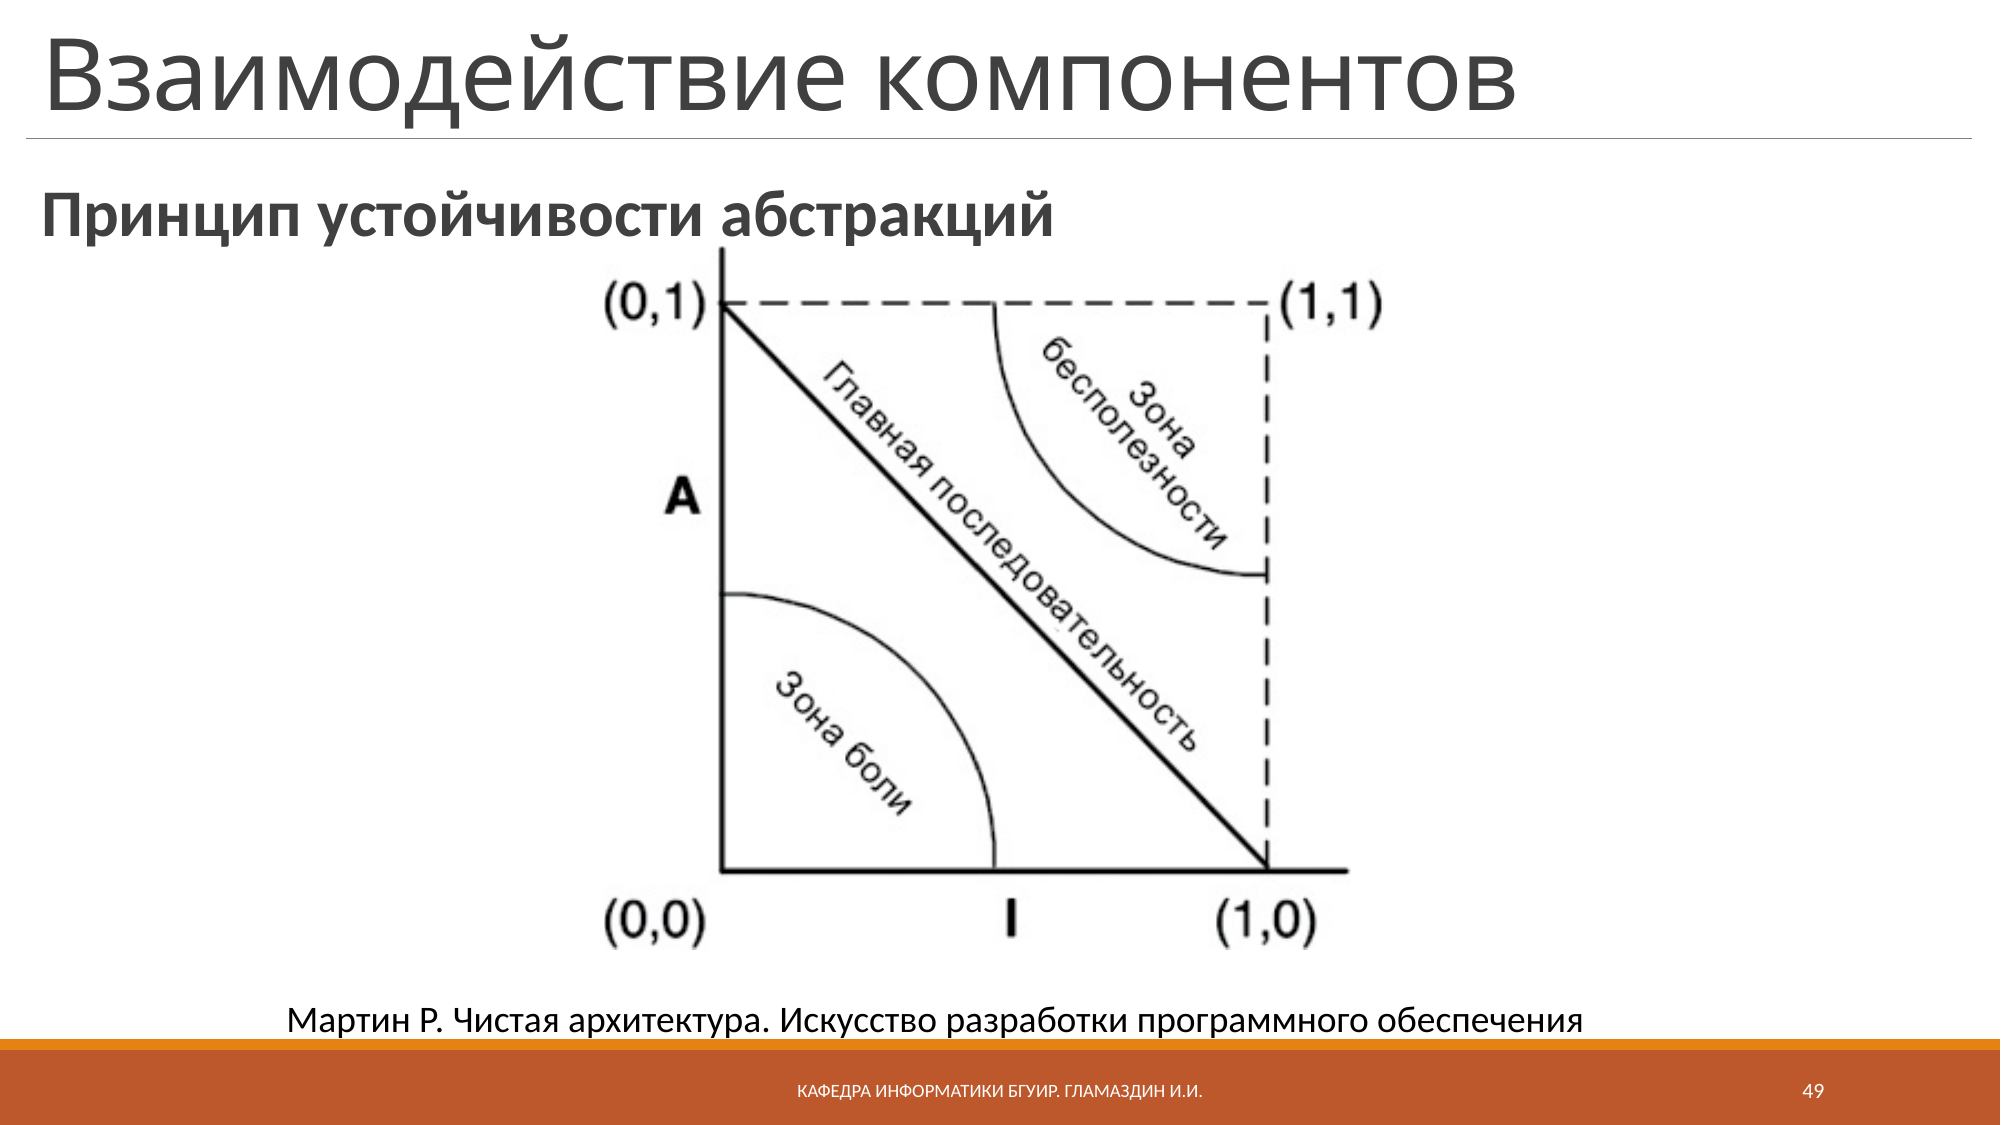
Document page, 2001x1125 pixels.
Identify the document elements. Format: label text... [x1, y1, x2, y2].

footer Кафедра информатики бгуир. Гламаздин И.и. [604, 1059, 1396, 1120]
picture [604, 245, 1384, 951]
title Взаимодействие компонентов [25, 14, 1972, 139]
list Принцип устойчивости абстракций [25, 171, 1972, 1034]
slide_number 49 [1624, 1059, 1840, 1120]
text_box Мартин Р. Чистая архитектура. Искусство разработки программного обеспечения [271, 987, 1601, 1048]
